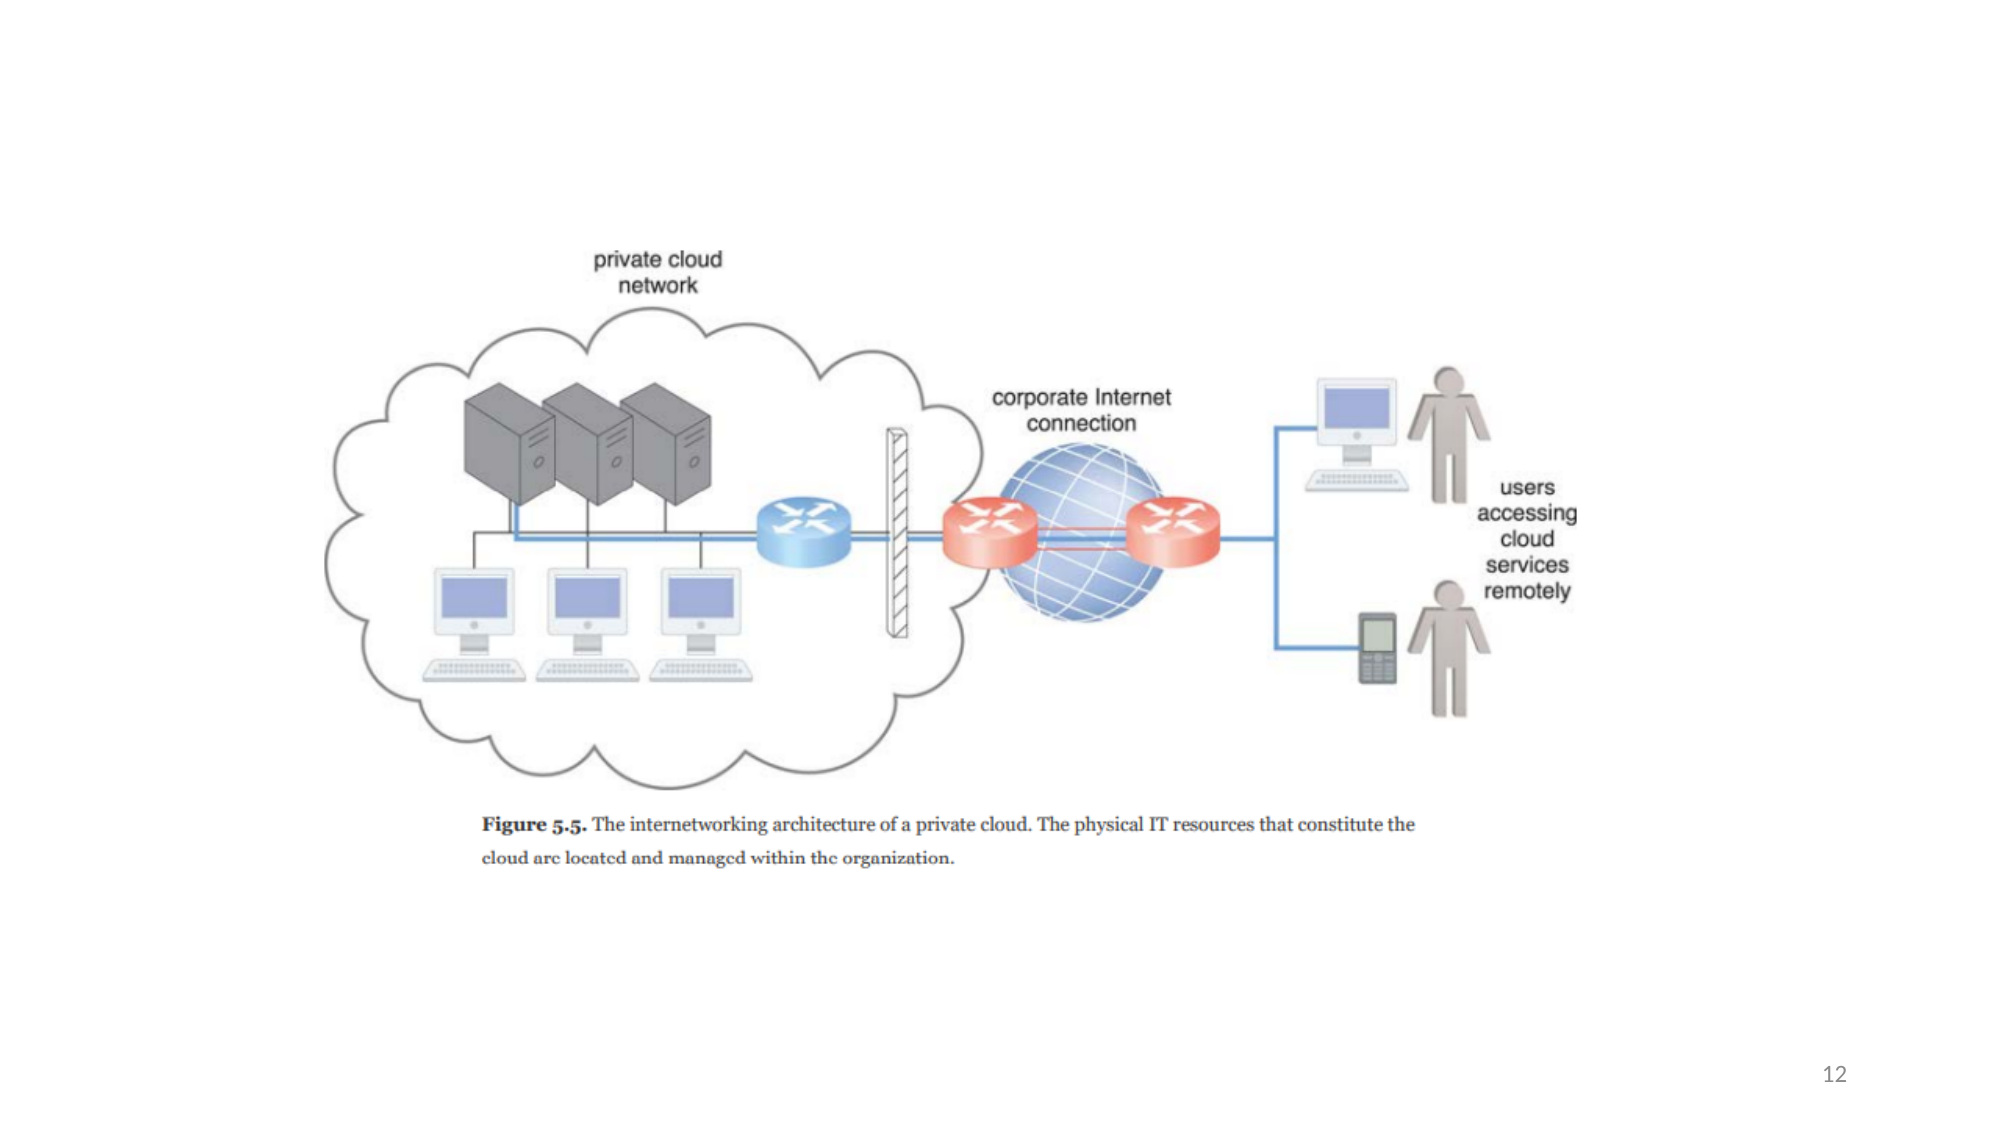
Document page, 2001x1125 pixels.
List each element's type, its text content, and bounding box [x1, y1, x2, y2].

picture [309, 235, 1691, 889]
slide_number 12 [1412, 1042, 1863, 1103]
